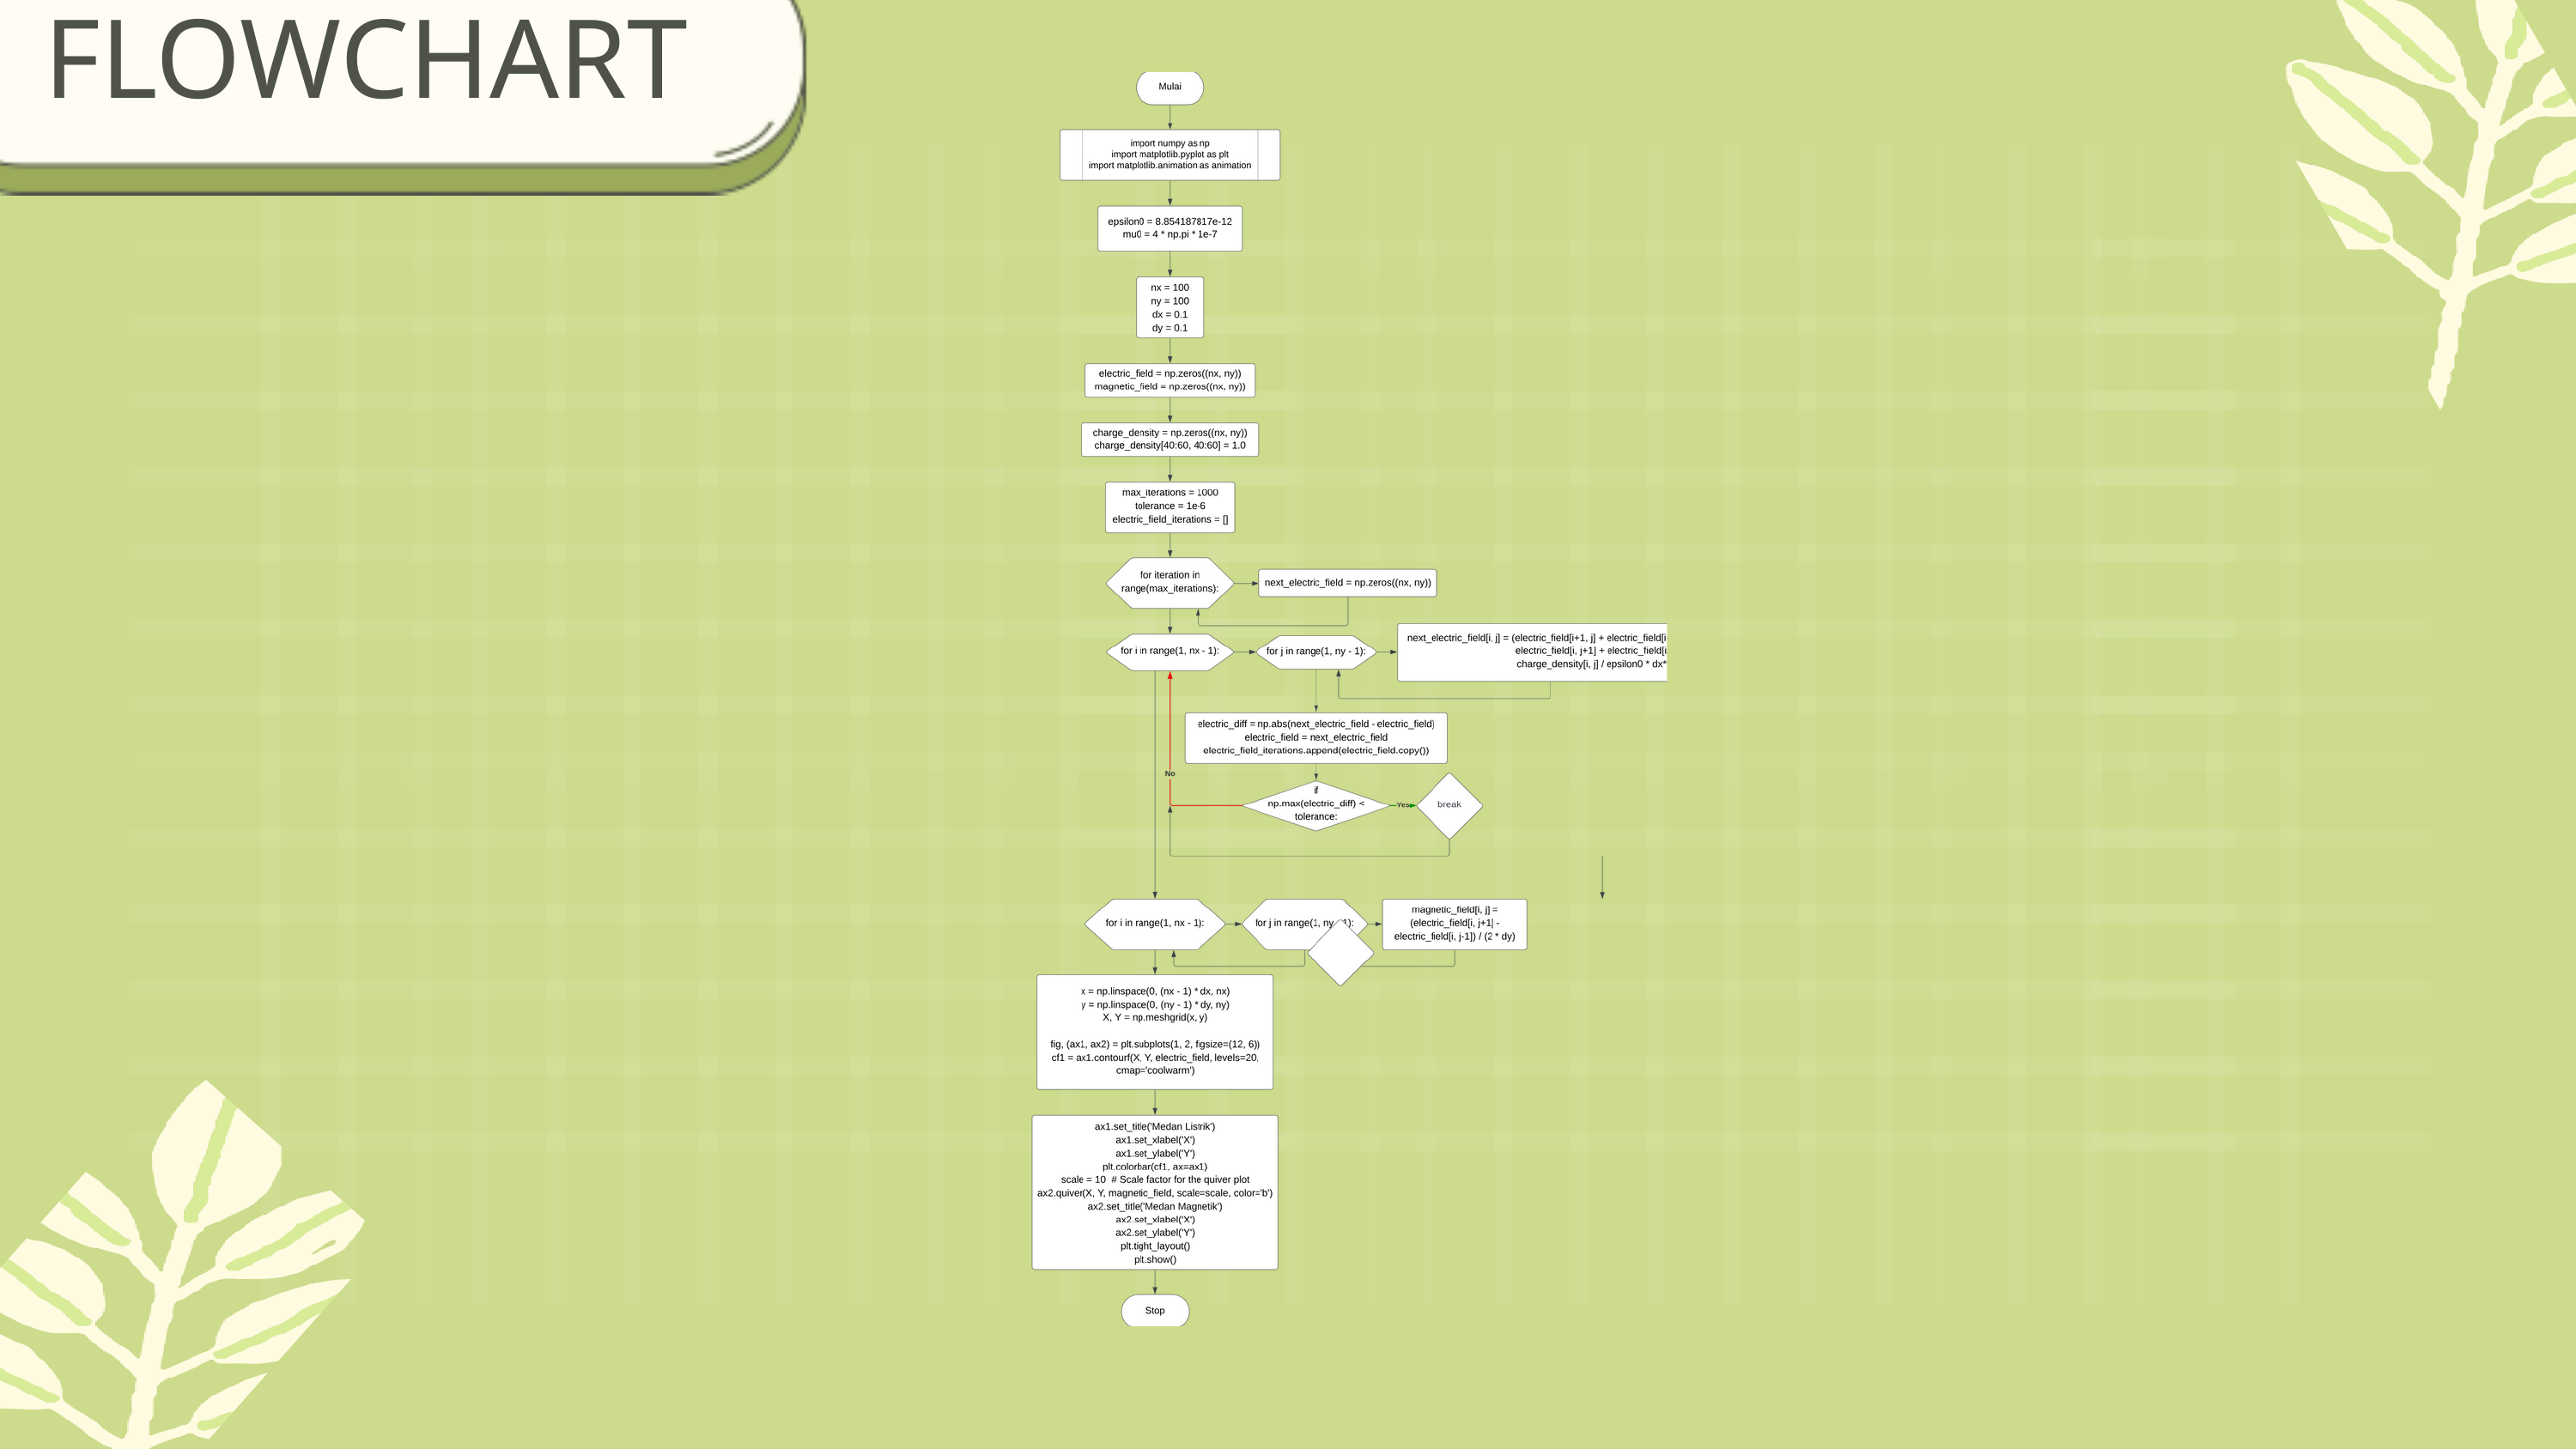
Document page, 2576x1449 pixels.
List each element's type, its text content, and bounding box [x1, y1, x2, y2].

text_box [2219, 0, 2576, 437]
text_box FLOWCHART [0, 0, 852, 121]
text_box [1024, 72, 1668, 142]
text_box [1024, 1312, 1668, 1327]
text_box [0, 1130, 323, 1449]
text_box [0, 121, 810, 196]
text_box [128, 144, 2432, 1304]
